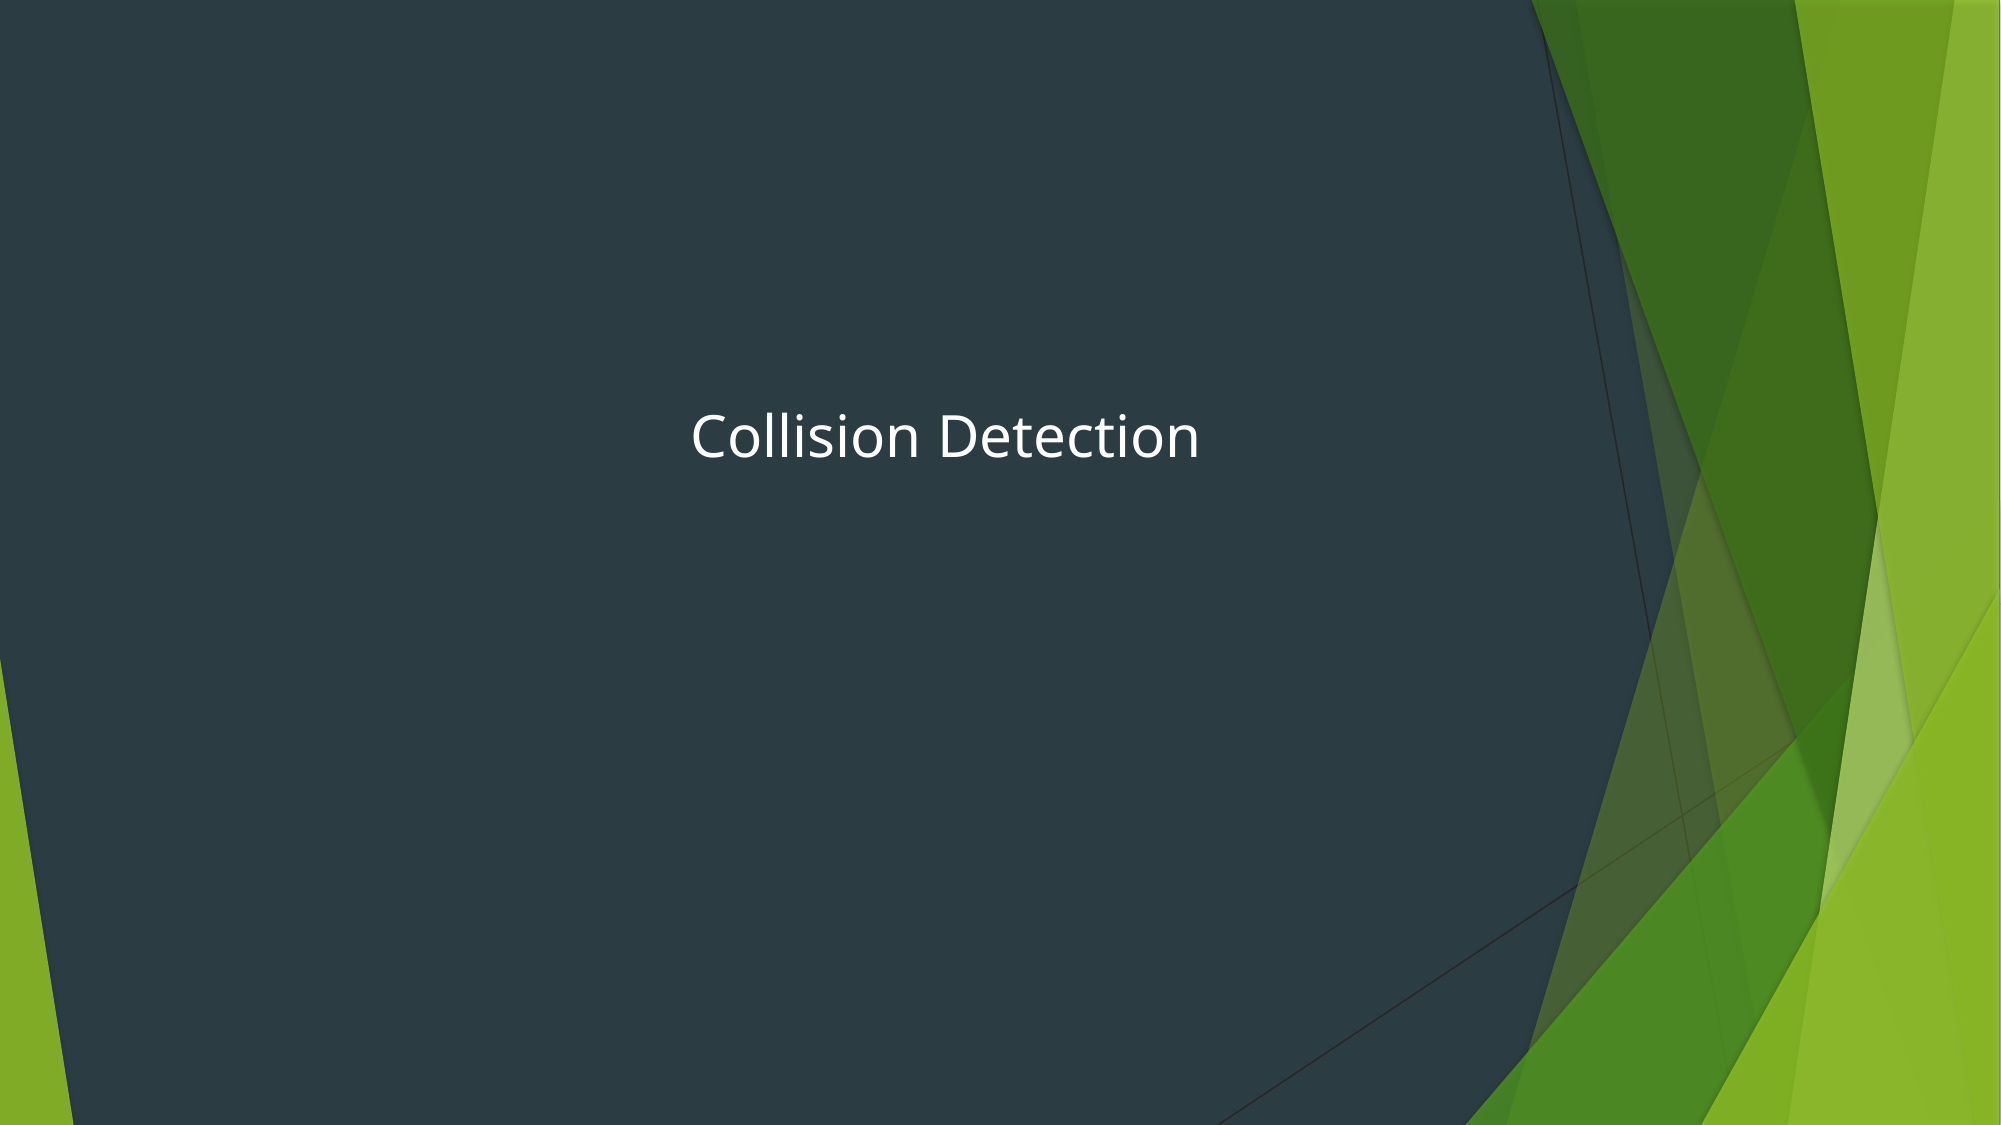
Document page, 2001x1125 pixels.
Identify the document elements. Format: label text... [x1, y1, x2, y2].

text_box Collision Detection [675, 391, 1217, 477]
